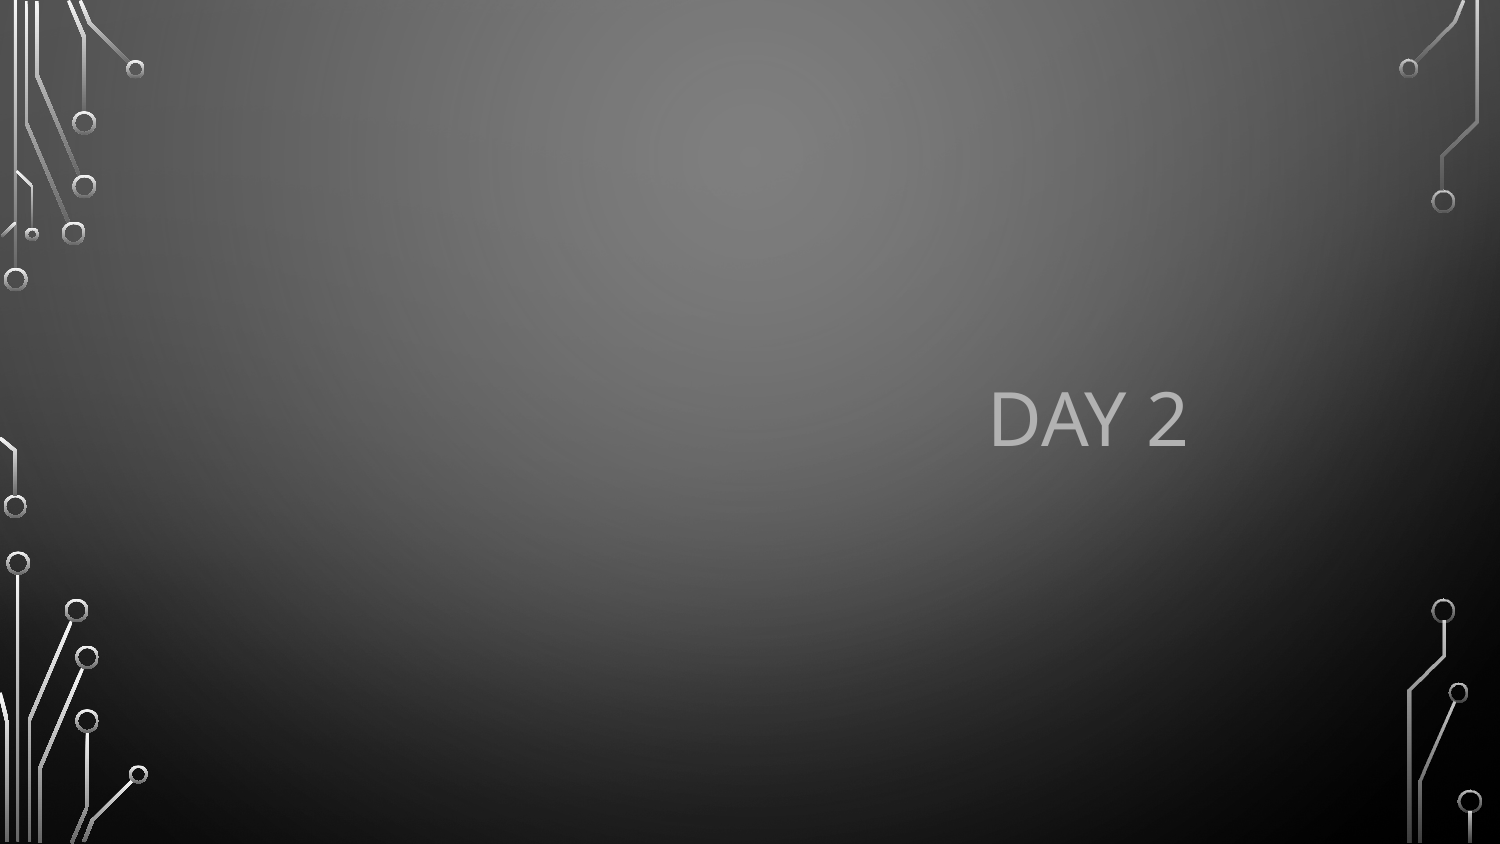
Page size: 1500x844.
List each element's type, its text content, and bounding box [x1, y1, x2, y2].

title Day 2 [818, 86, 1360, 758]
